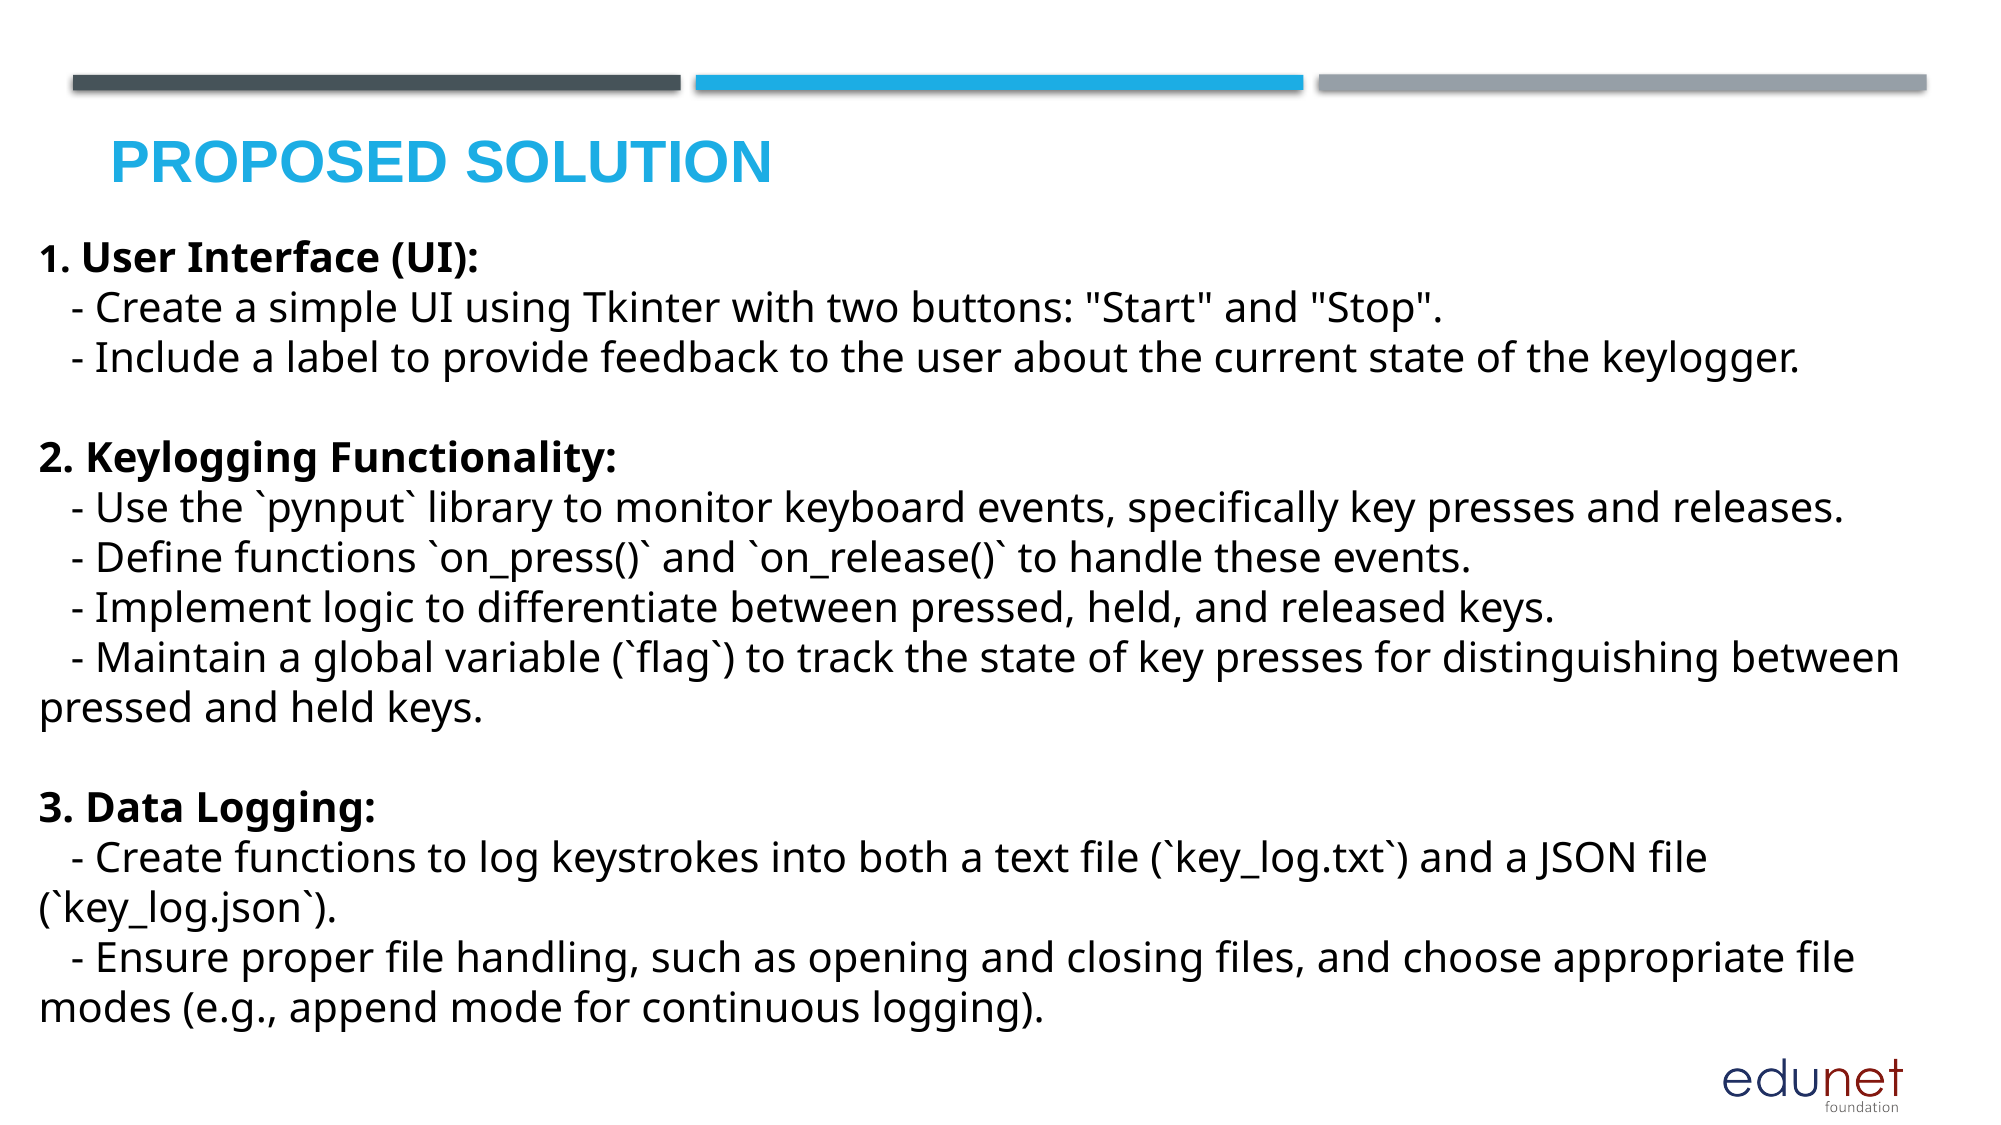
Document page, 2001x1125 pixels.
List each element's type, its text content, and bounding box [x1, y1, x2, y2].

text_box 1. User Interface (UI): - Create a simple UI using Tkinter with two buttons: "Start" and "Stop". - Include a label to provide feedback to the user about the current state of the keylogger. 2. Keylogging Functionality: - Use the `pynput` library to monitor keyboard events, specifically key presses and releases. - Define functions `on_press()` and `on_release()` to handle these events. - Implement logic to differentiate between pressed, held, and released keys. - Maintain a global variable (`flag`) to track the state of key presses for distinguishing between pressed and held keys. 3. Data Logging: - Create functions to log keystrokes into both a text file (`key_log.txt`) and a JSON file (`key_log.json`). - Ensure proper file handling, such as opening and closing files, and choose appropriate file modes (e.g., append mode for continuous logging). [23, 178, 1976, 999]
title Proposed Solution [95, 115, 1905, 178]
picture [1719, 1079, 1905, 1116]
list [72, 999, 1976, 1079]
